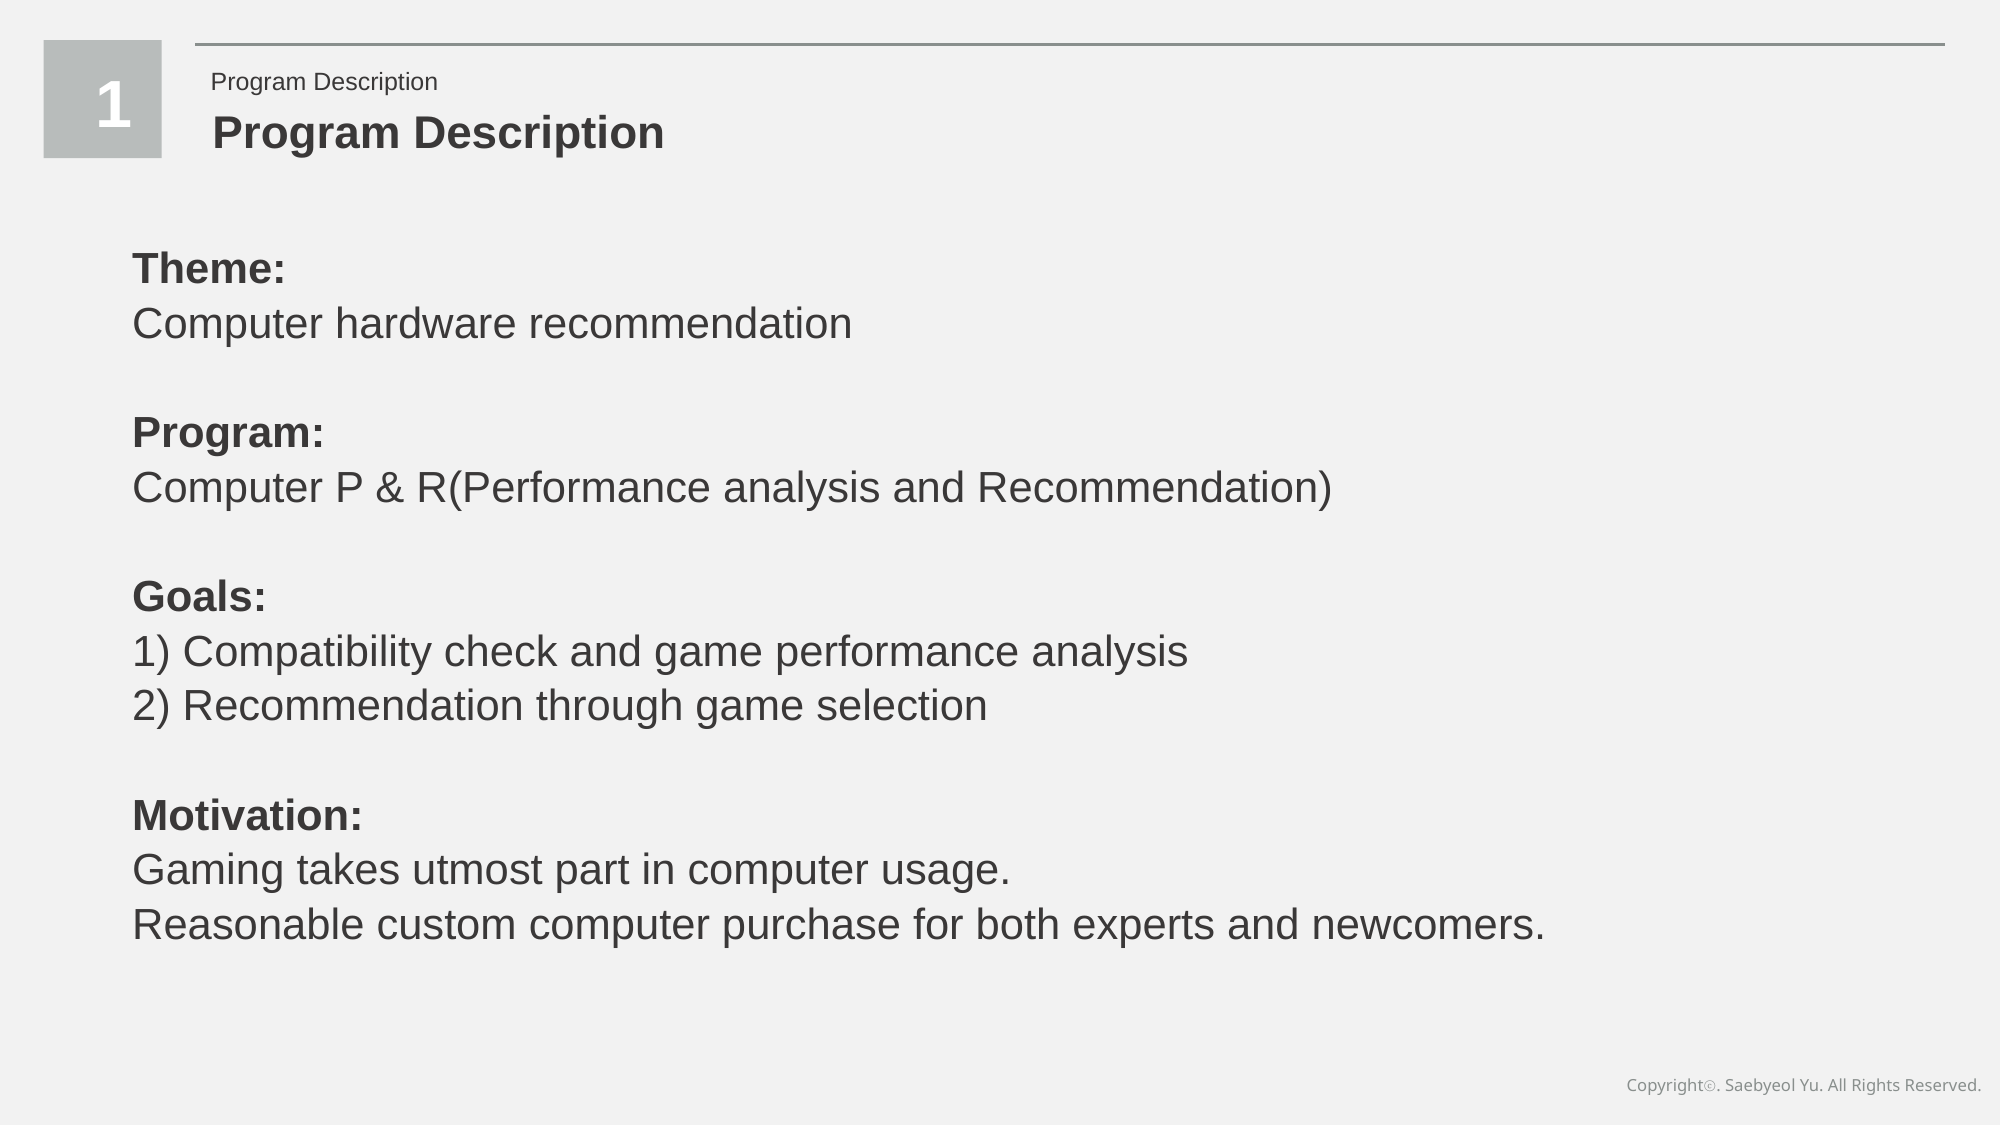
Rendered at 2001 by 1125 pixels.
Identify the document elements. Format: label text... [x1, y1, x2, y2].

text_box Program Description [197, 95, 681, 166]
list Theme: Computer hardware recommendation Program: Computer P & R(Performance analysis and Recommendation) Goals: 1) Compatibility check and game performance analysis 2) Recommendation through game selection Motivation: Gaming takes utmost part in computer usage. Reasonable custom computer purchase for both experts and newcomers. [117, 247, 1917, 961]
text_box Program Description [195, 57, 454, 103]
text_box [42, 39, 163, 159]
text_box 1 [80, 52, 123, 148]
